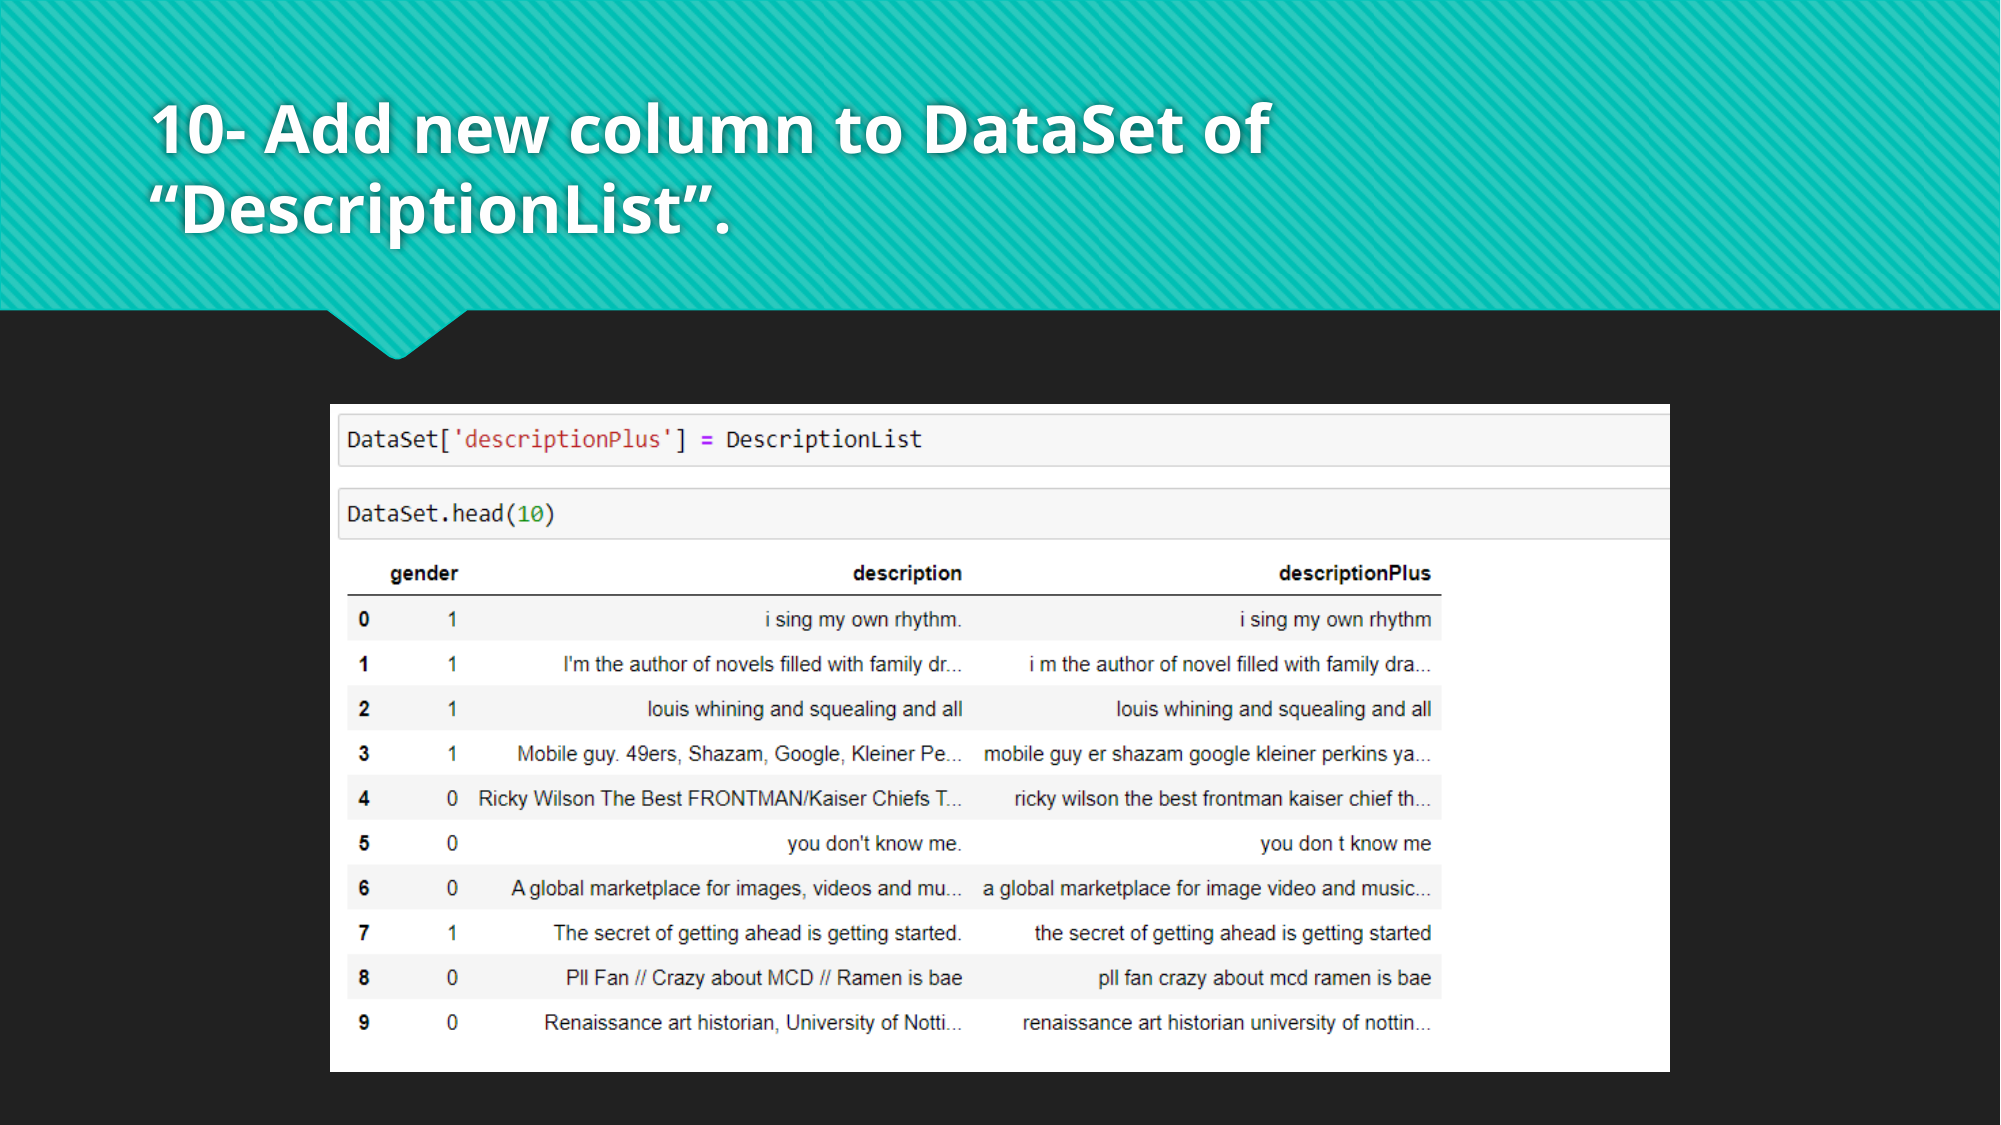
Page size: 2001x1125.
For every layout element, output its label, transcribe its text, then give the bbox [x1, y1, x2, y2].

picture [330, 404, 1670, 1072]
list [134, 364, 1866, 962]
title 10- Add new column to DataSet of “DescriptionList”. [134, 118, 1869, 254]
